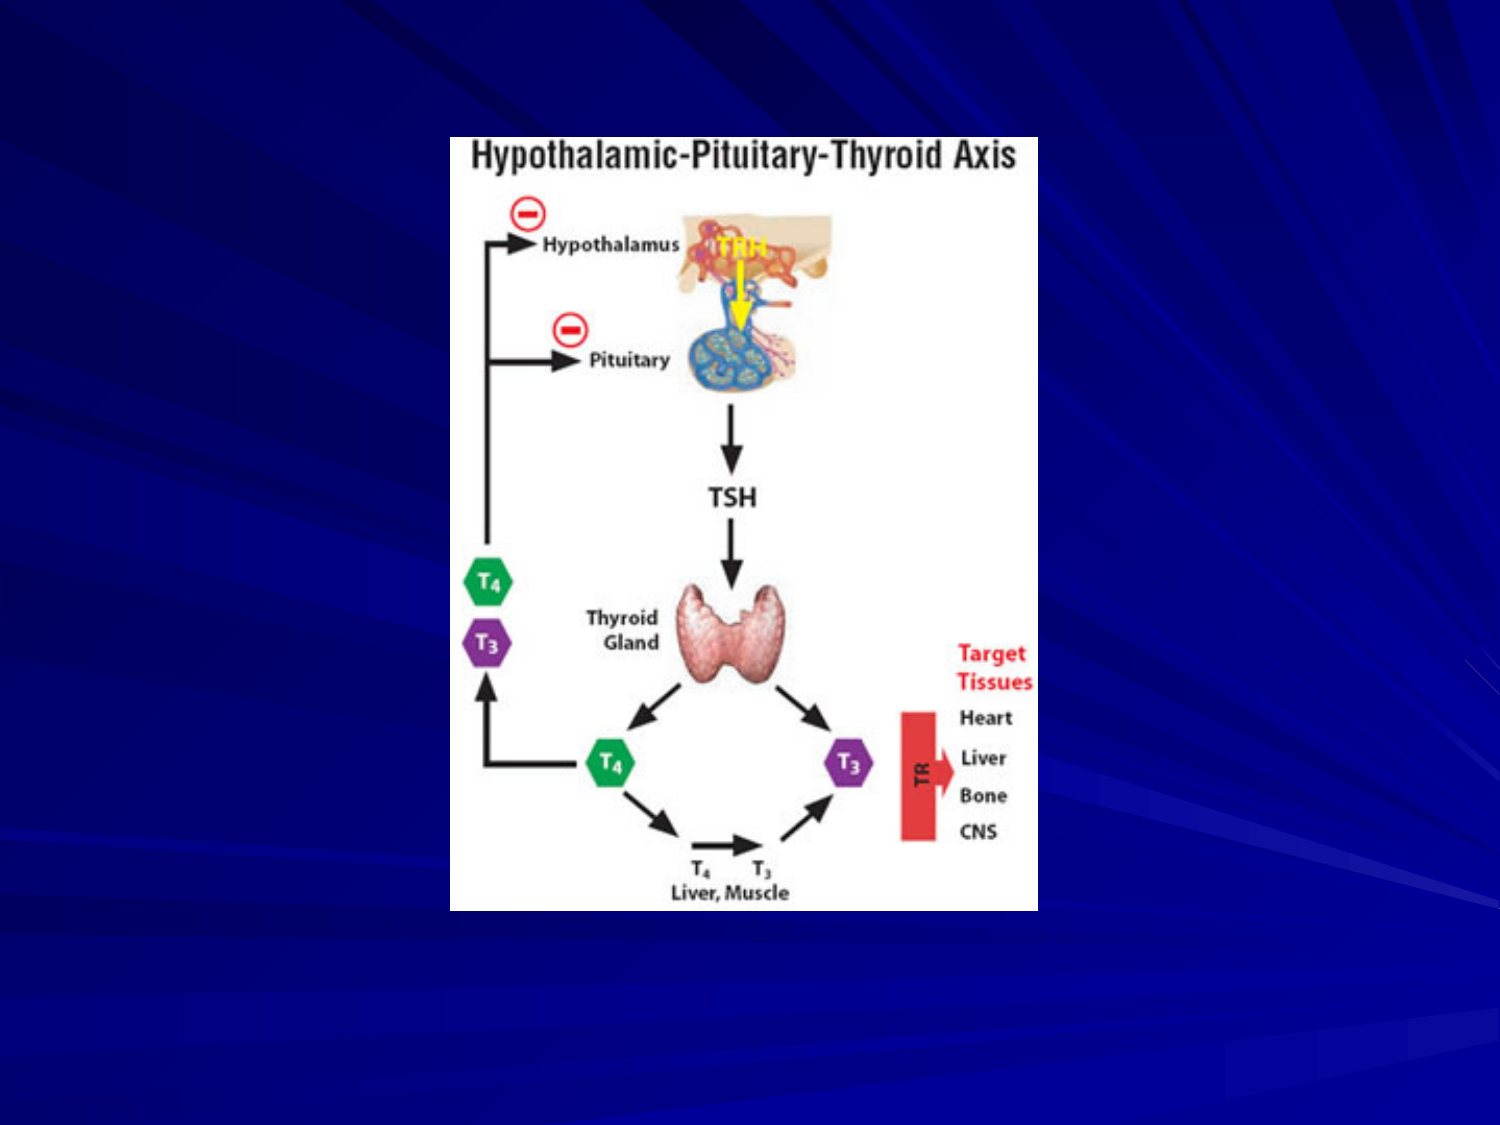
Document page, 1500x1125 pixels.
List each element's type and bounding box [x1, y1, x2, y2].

list [449, 137, 1038, 911]
